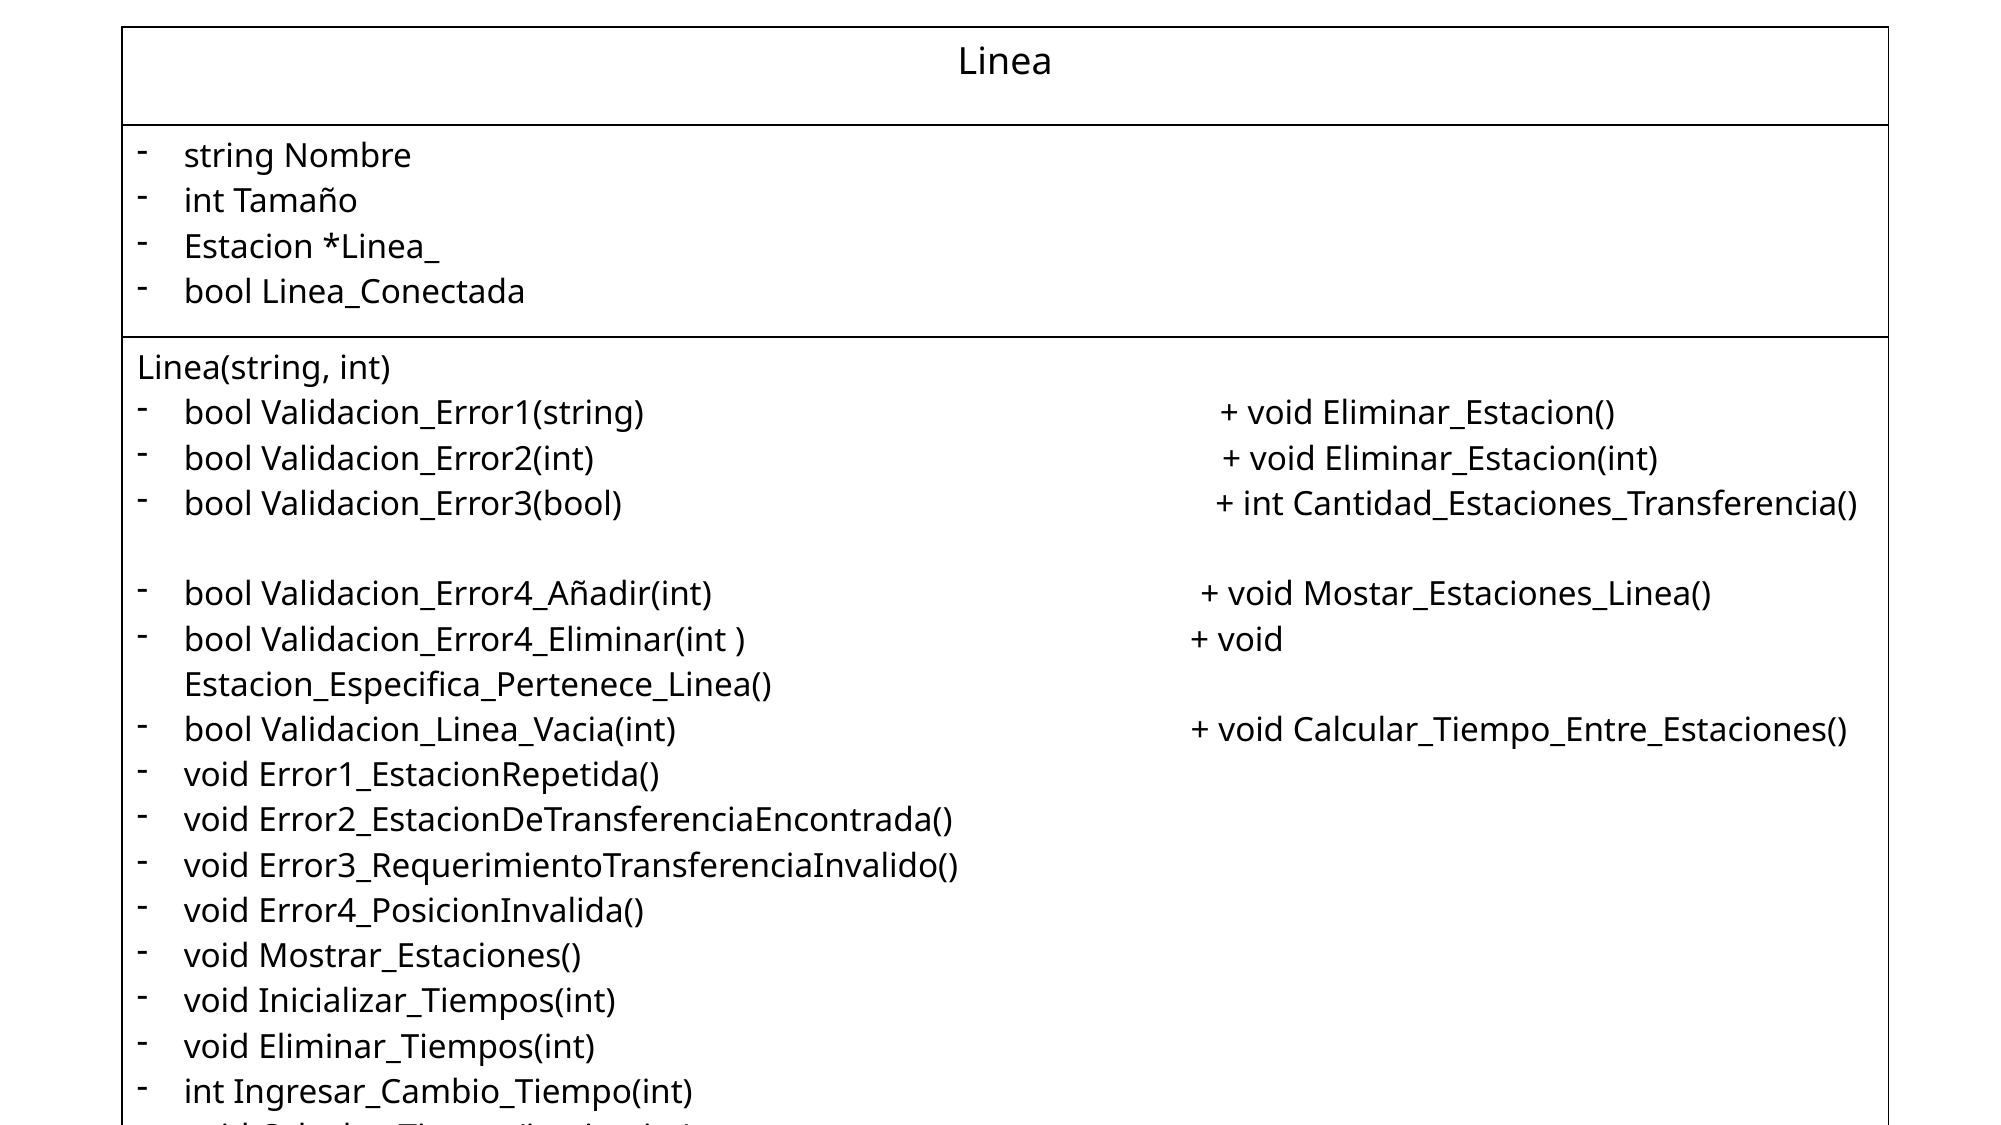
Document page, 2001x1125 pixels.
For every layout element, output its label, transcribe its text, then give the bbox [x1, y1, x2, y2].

table_header Linea [123, 28, 1888, 124]
table_cell Linea(string, int) bool Validacion_Error1(string) + void Eliminar_Estacion() bool Validacion_Error2(int) + void Eliminar_Estacion(int) bool Validacion_Error3(bool) + int Cantidad_Estaciones_Transferencia() bool Validacion_Error4_Añadir(int) + void Mostar_Estaciones_Linea() bool Validacion_Error4_Eliminar(int ) + void Estacion_Especifica_Pertenece_Linea() bool Validacion_Linea_Vacia(int) + void Calcular_Tiempo_Entre_Estaciones() void Error1_EstacionRepetida() void Error2_EstacionDeTransferenciaEncontrada() void Error3_RequerimientoTransferenciaInvalido() void Error4_PosicionInvalida() void Mostrar_Estaciones() void Inicializar_Tiempos(int) void Eliminar_Tiempos(int) int Ingresar_Cambio_Tiempo(int) void Calcular_Tiempo(int, int, int) void Operar_Tiempo(int, int, int) + void Añadir_Estacion(bool , bool, int); + void Añadir_Estacion(bool, string); [123, 338, 1888, 1125]
table_cell string Nombre int Tamaño Estacion *Linea_ bool Linea_Conectada [123, 126, 1888, 336]
